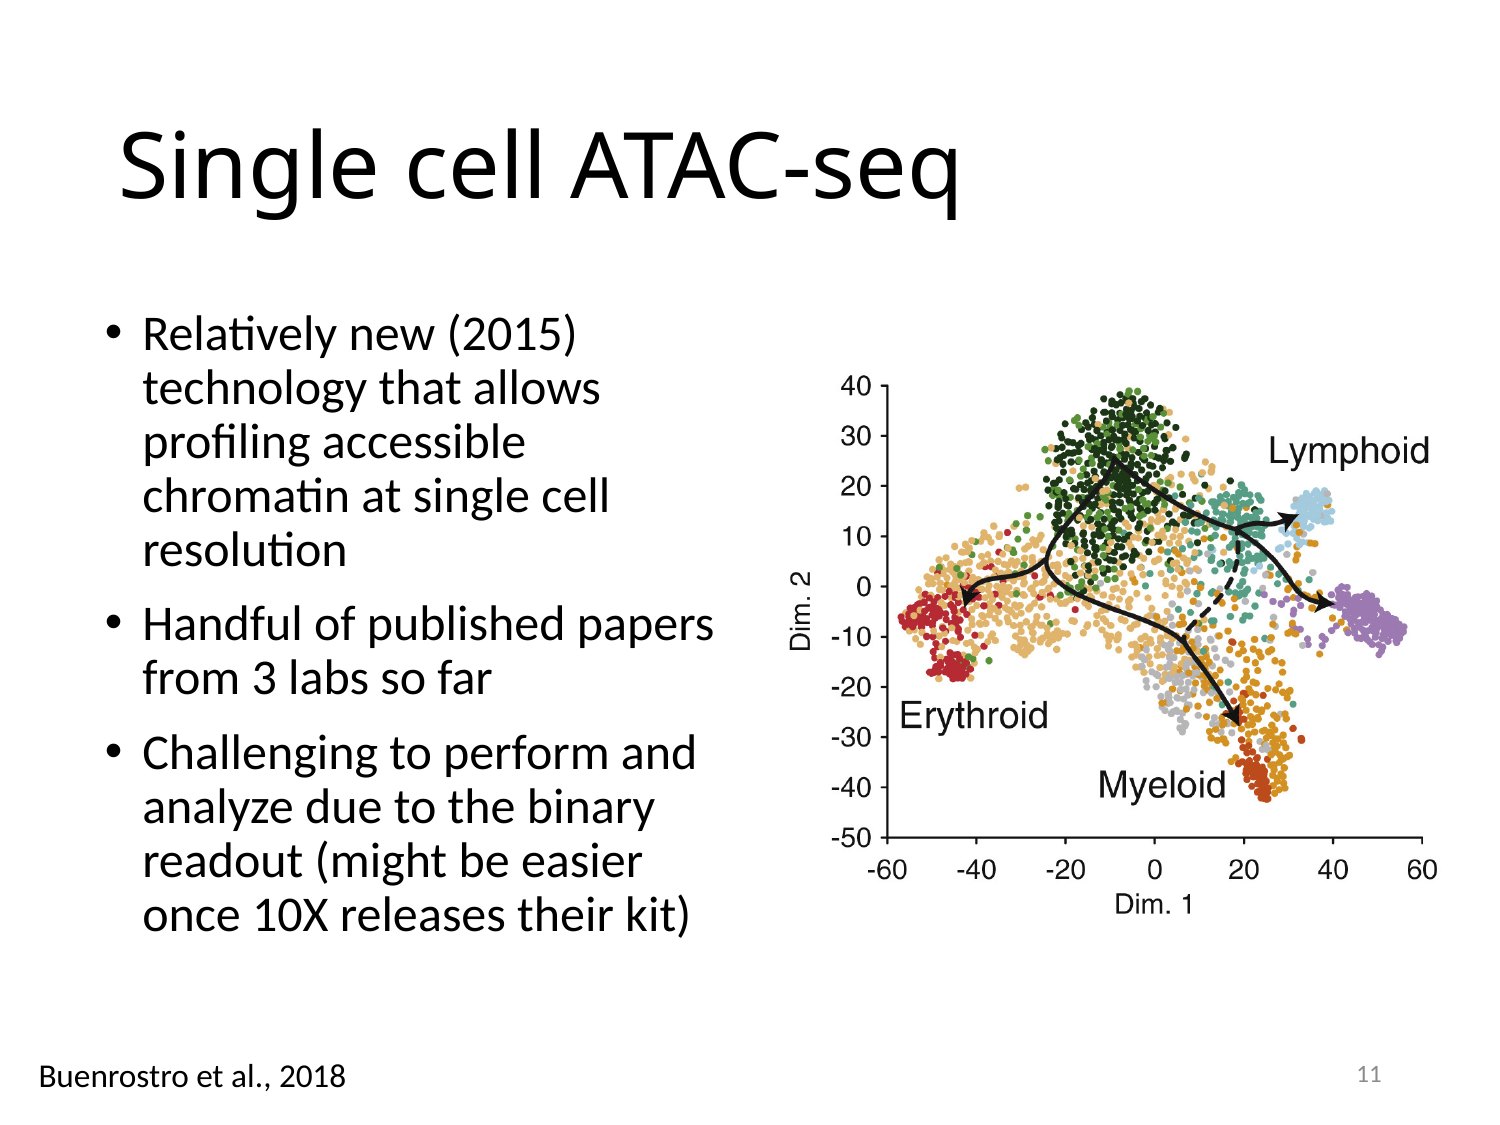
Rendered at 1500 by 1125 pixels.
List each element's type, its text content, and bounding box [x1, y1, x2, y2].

slide_number 11 [1059, 1042, 1397, 1103]
picture [759, 357, 1451, 932]
list Relatively new (2015) technology that allows profiling accessible chromatin at single cell resolution Handful of published papers from 3 labs so far Challenging to perform and analyze due to the binary readout (might be easier once 10X releases their kit) [89, 299, 741, 1014]
title Single cell ATAC-seq [103, 59, 1397, 278]
text_box Buenrostro et al., 2018 [23, 1046, 411, 1102]
